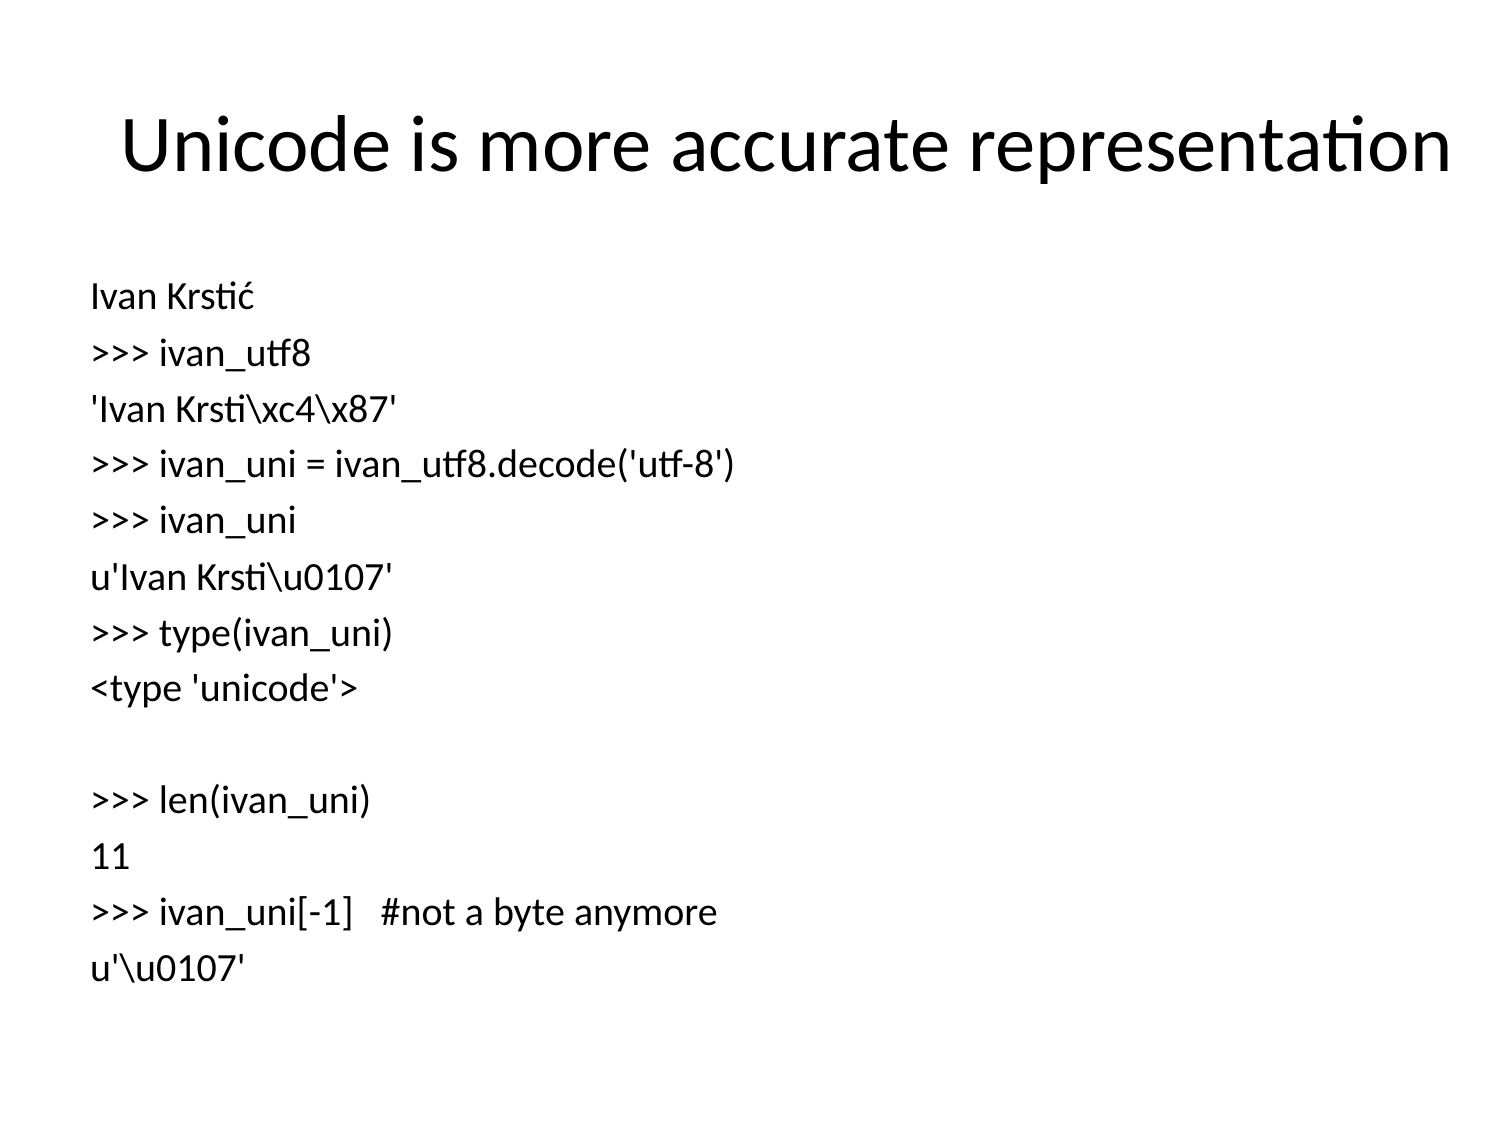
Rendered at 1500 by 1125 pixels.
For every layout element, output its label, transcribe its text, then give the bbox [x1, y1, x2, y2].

list Ivan Krstić >>> ivan_utf8 'Ivan Krsti\xc4\x87' >>> ivan_uni = ivan_utf8.decode('utf-8') >>> ivan_uni u'Ivan Krsti\u0107' >>> type(ivan_uni) <type 'unicode'> >>> len(ivan_uni) 11 >>> ivan_uni[-1] #not a byte anymore u'\u0107' [75, 262, 1425, 1005]
title Unicode is more accurate representation [75, 45, 1500, 233]
